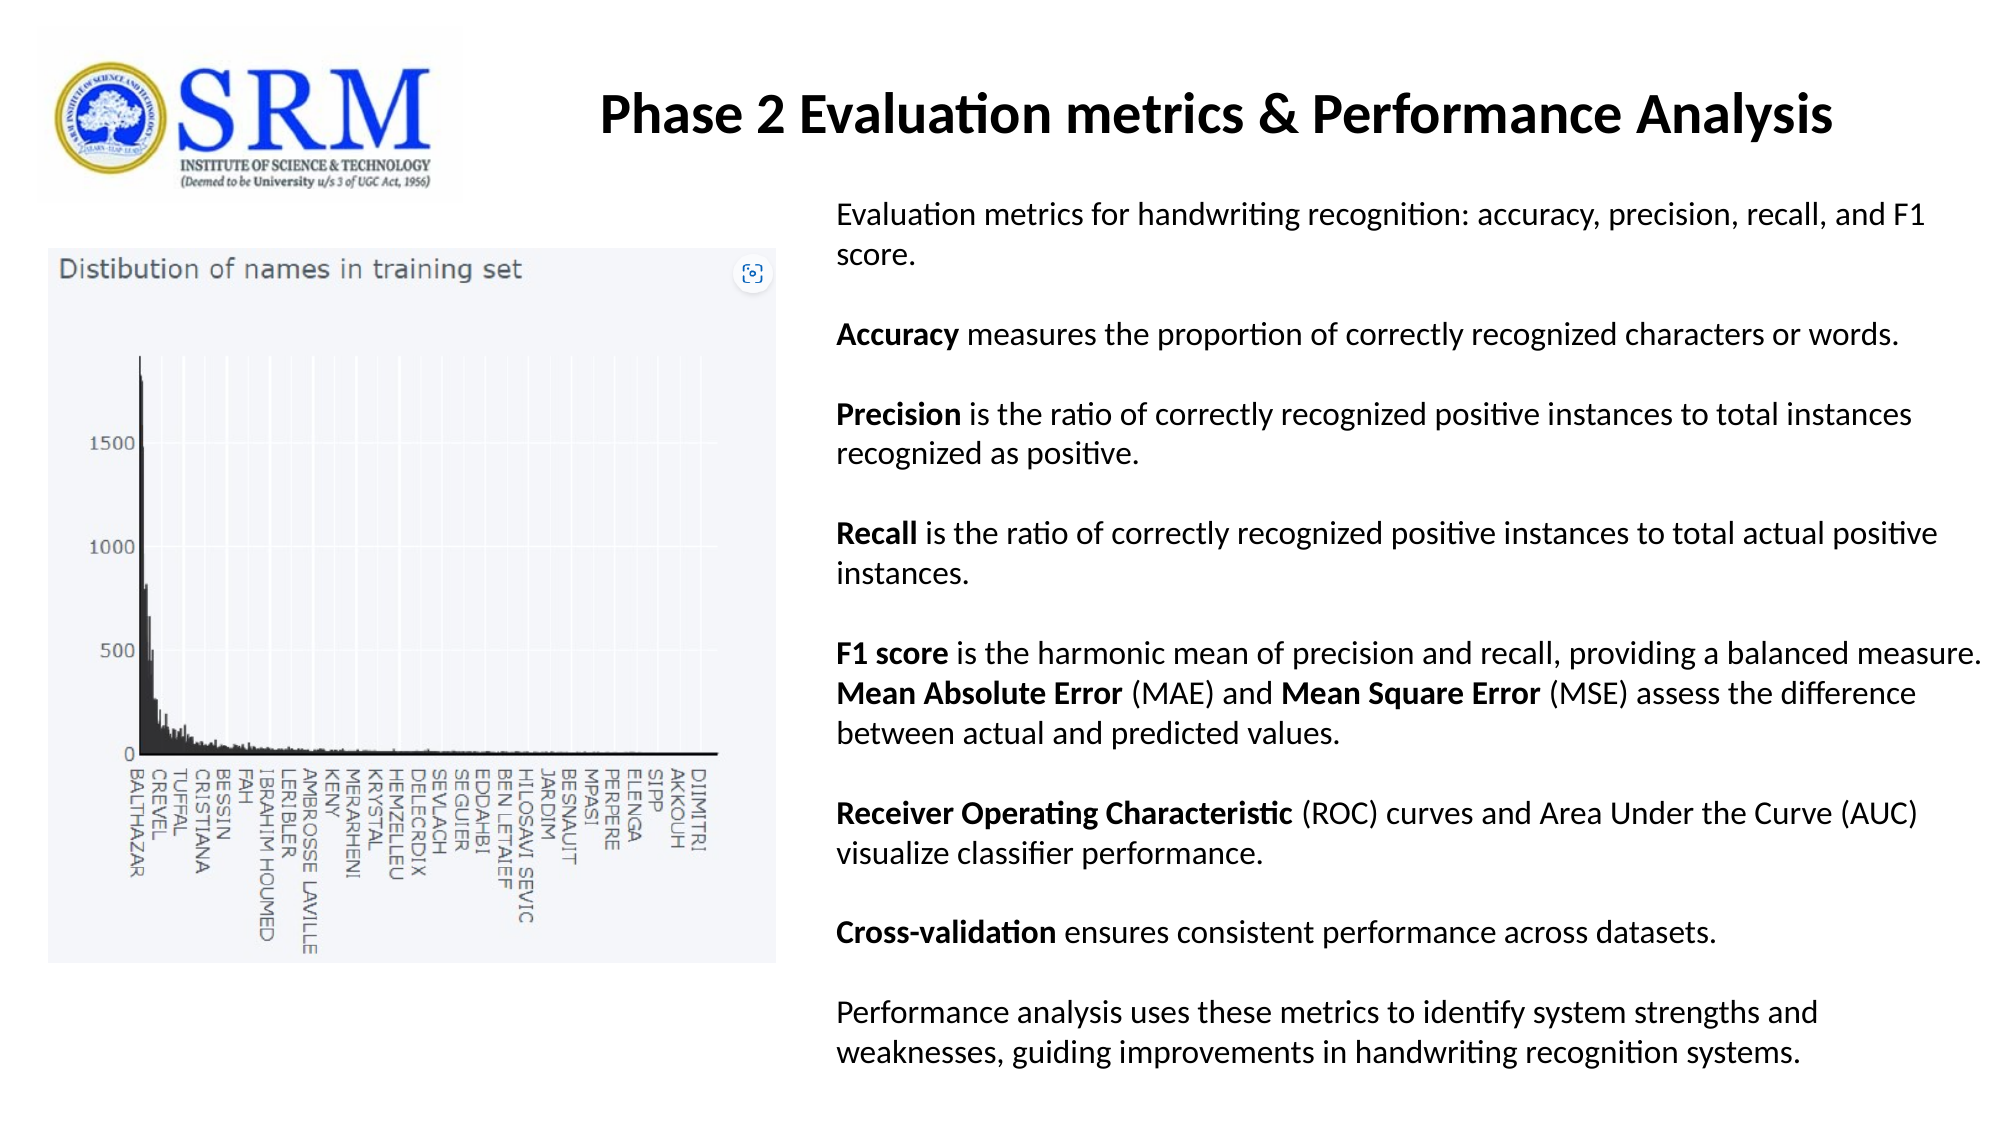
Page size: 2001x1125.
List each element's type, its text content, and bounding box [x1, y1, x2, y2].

text_box Evaluation metrics for handwriting recognition: accuracy, precision, recall, and F1 score. Accuracy measures the proportion of correctly recognized characters or words. Precision is the ratio of correctly recognized positive instances to total instances recognized as positive. Recall is the ratio of correctly recognized positive instances to total actual positive instances. F1 score is the harmonic mean of precision and recall, providing a balanced measure. Mean Absolute Error (MAE) and Mean Square Error (MSE) assess the difference between actual and predicted values. Receiver Operating Characteristic (ROC) curves and Area Under the Curve (AUC) visualize classifier performance. Cross-validation ensures consistent performance across datasets. Performance analysis uses these metrics to identify system strengths and weaknesses, guiding improvements in handwriting recognition systems. [821, 184, 2000, 1078]
title Phase 2 Evaluation metrics & Performance Analysis [463, 59, 1863, 170]
picture [37, 26, 463, 203]
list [48, 248, 776, 963]
